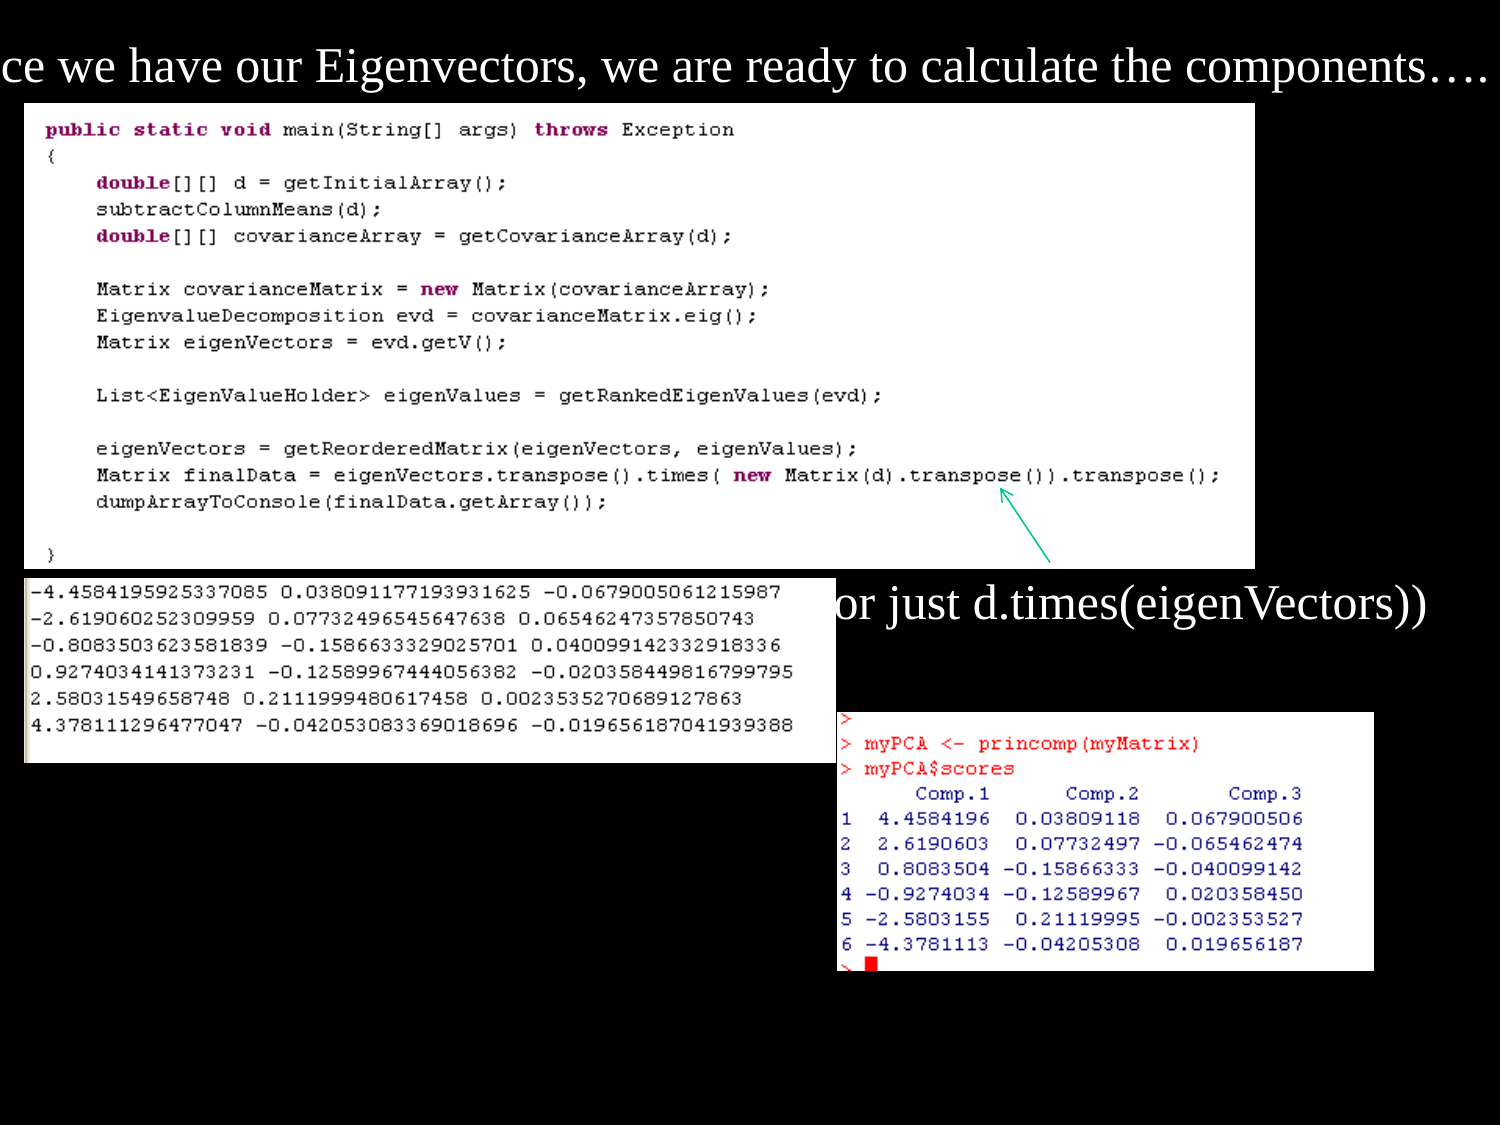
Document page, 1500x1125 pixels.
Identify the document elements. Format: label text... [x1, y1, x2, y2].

text_box (or just d.times(eigenVectors)) [839, 562, 1443, 638]
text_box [987, 499, 1063, 551]
picture [24, 102, 1255, 569]
text_box Once we have our Eigenvectors, we are ready to calculate the components…. [0, 24, 1500, 100]
picture [24, 577, 1374, 971]
